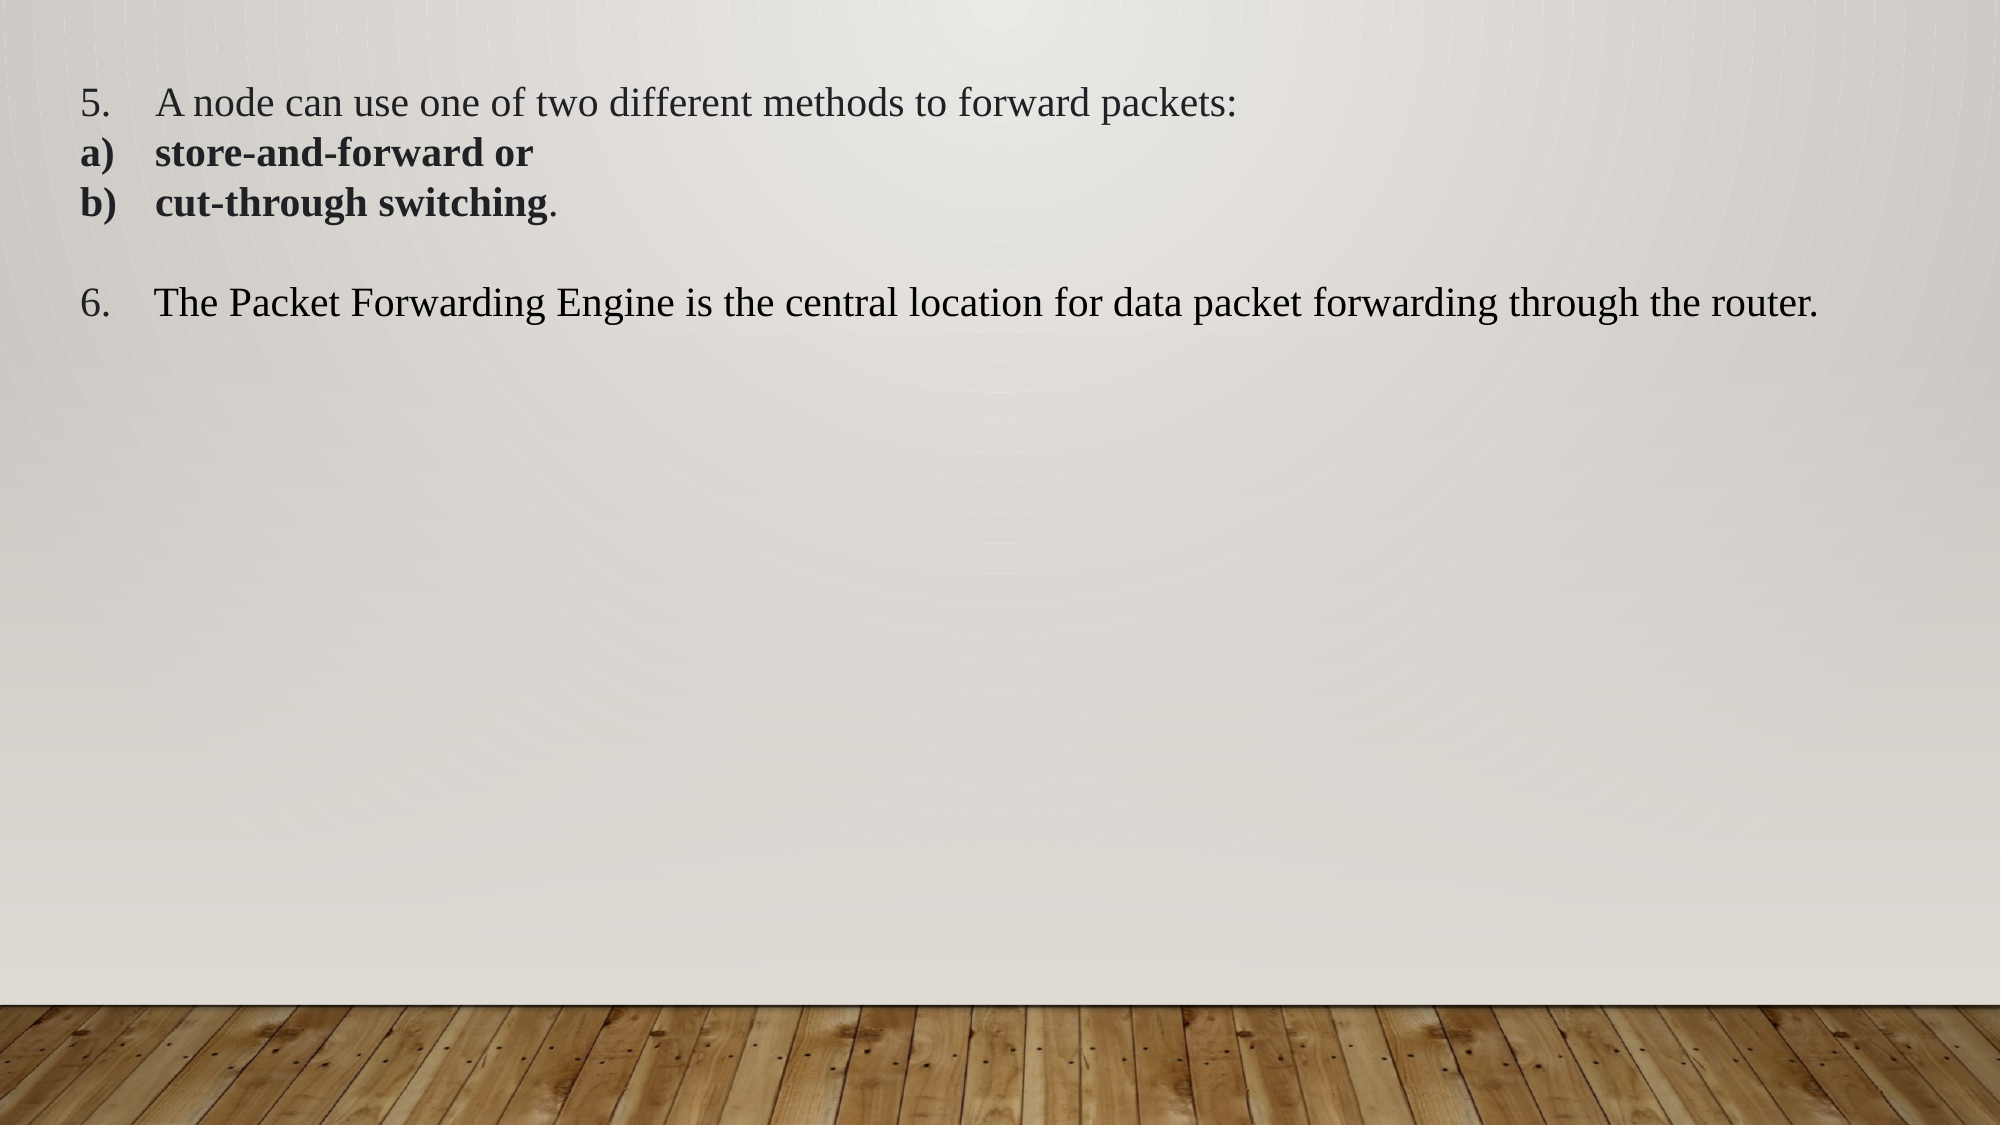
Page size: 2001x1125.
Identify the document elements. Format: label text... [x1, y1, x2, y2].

picture [0, 1005, 2000, 1125]
text_box A node can use one of two different methods to forward packets: store-and-forward or cut-through switching. 6. The Packet Forwarding Engine is the central location for data packet forwarding through the router. [65, 67, 1905, 433]
